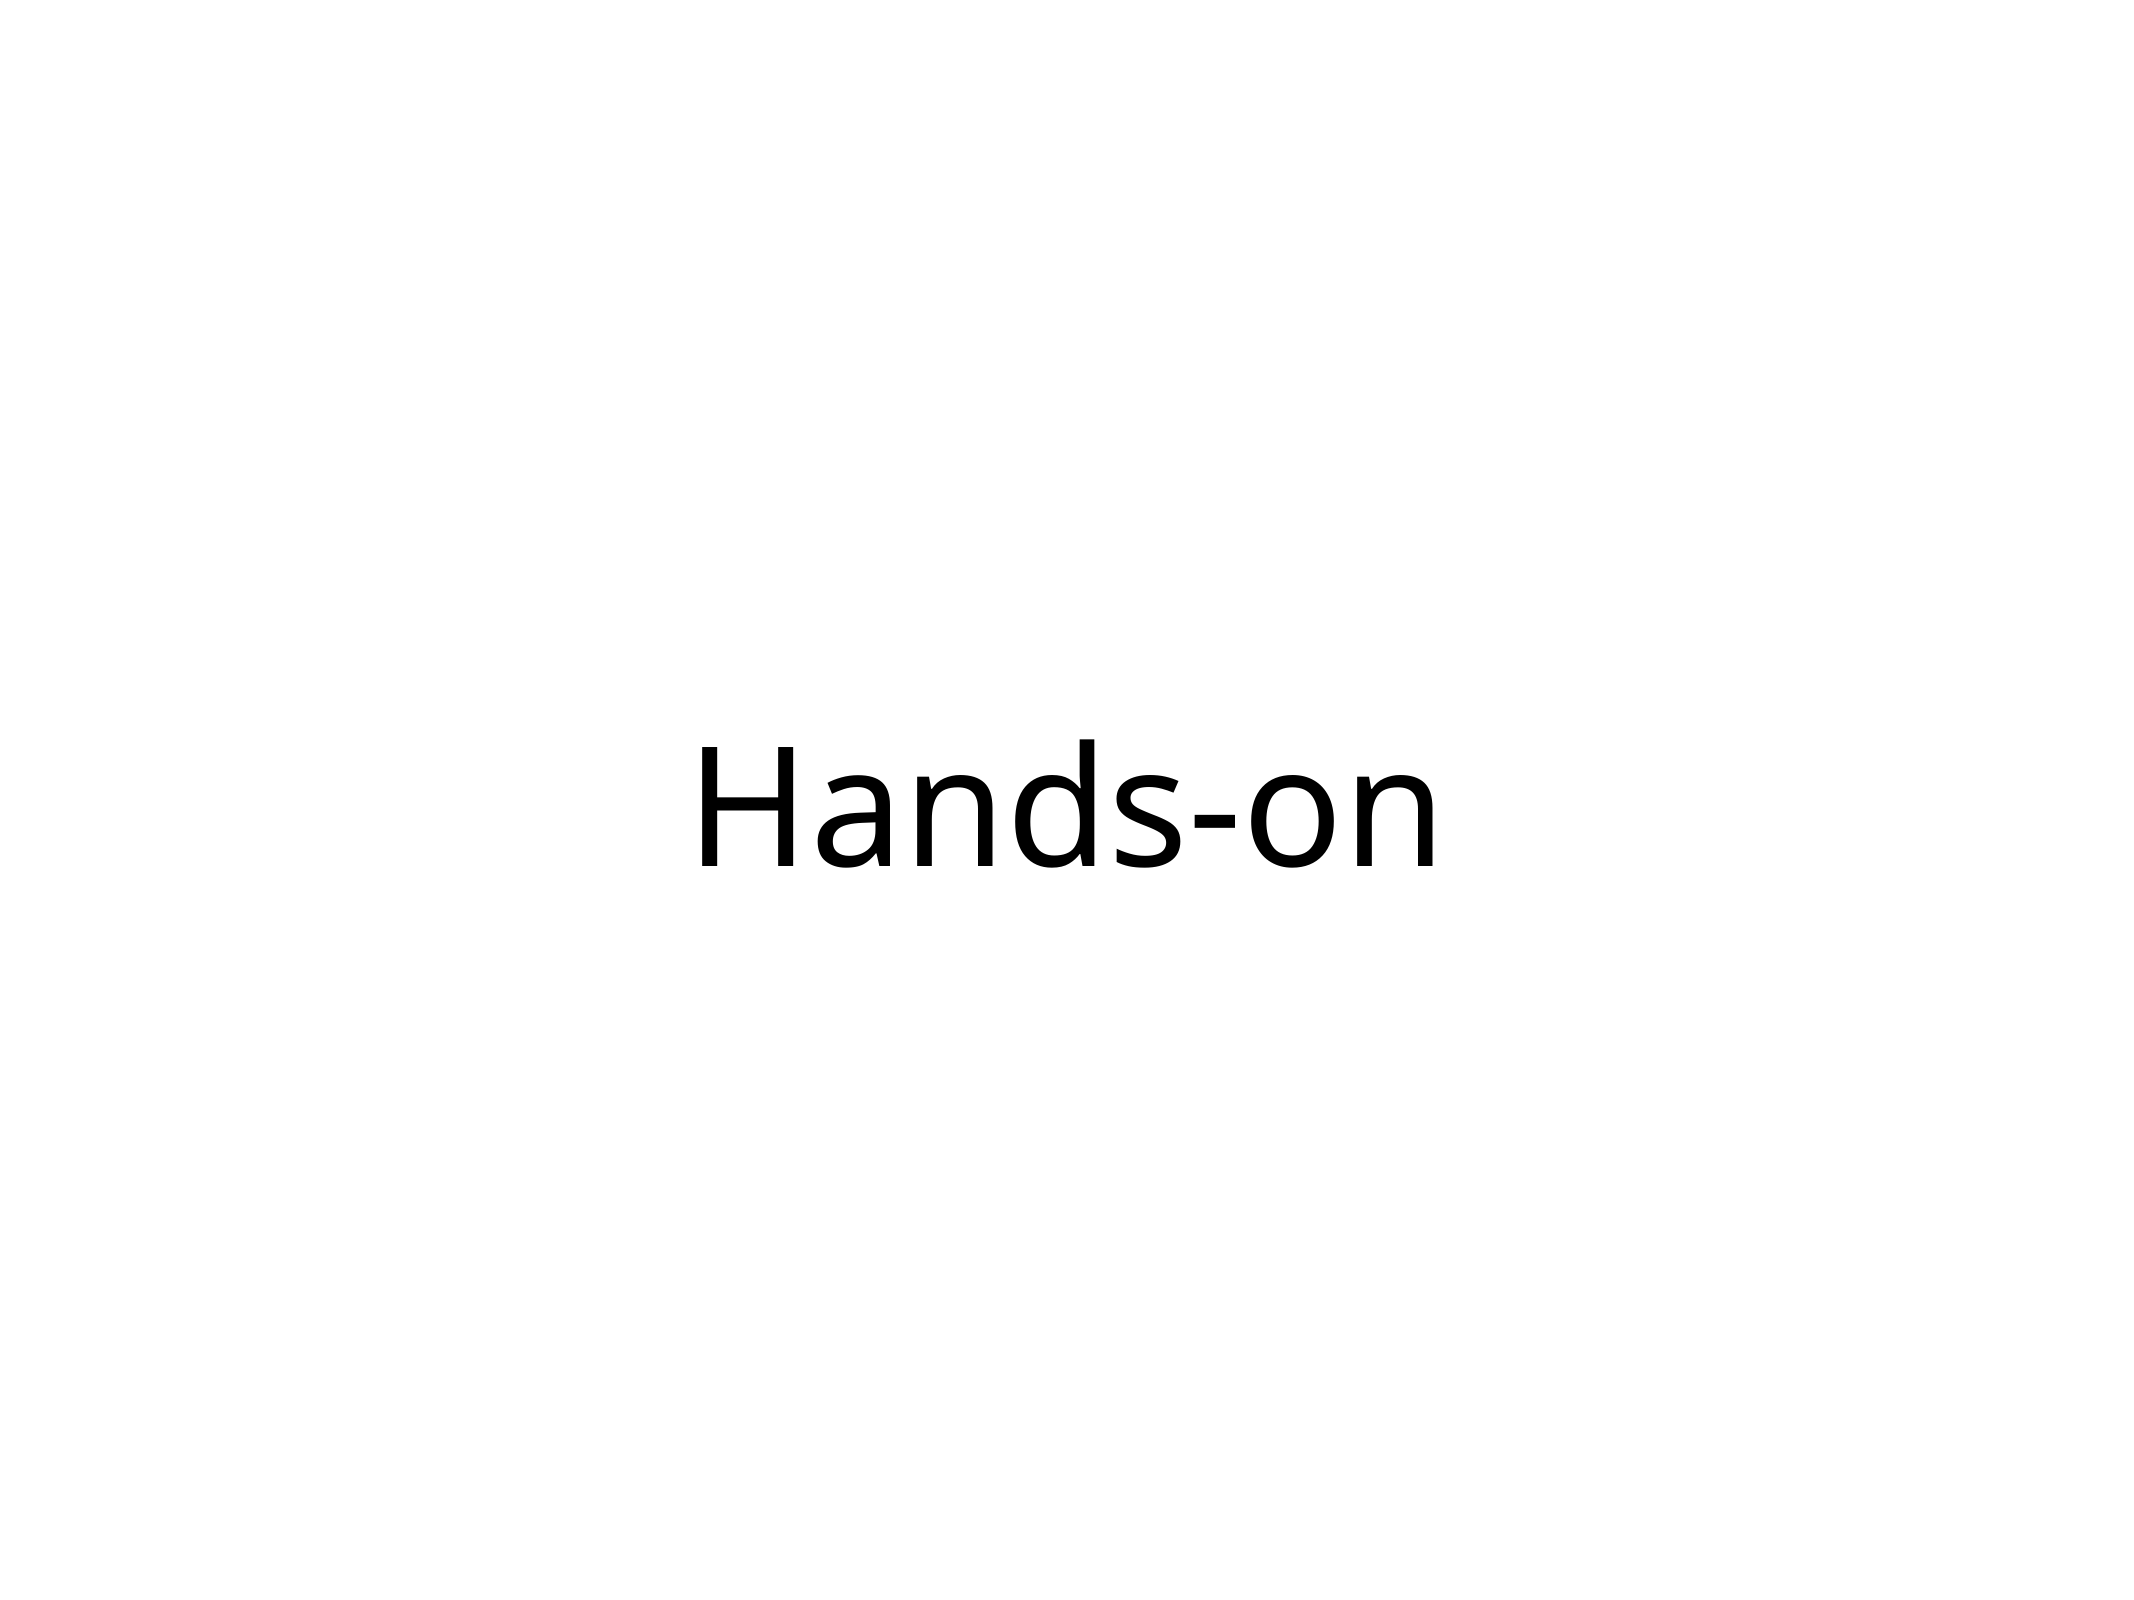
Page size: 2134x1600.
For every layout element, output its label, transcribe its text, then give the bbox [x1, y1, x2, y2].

title Hands-on [207, 528, 1926, 1072]
